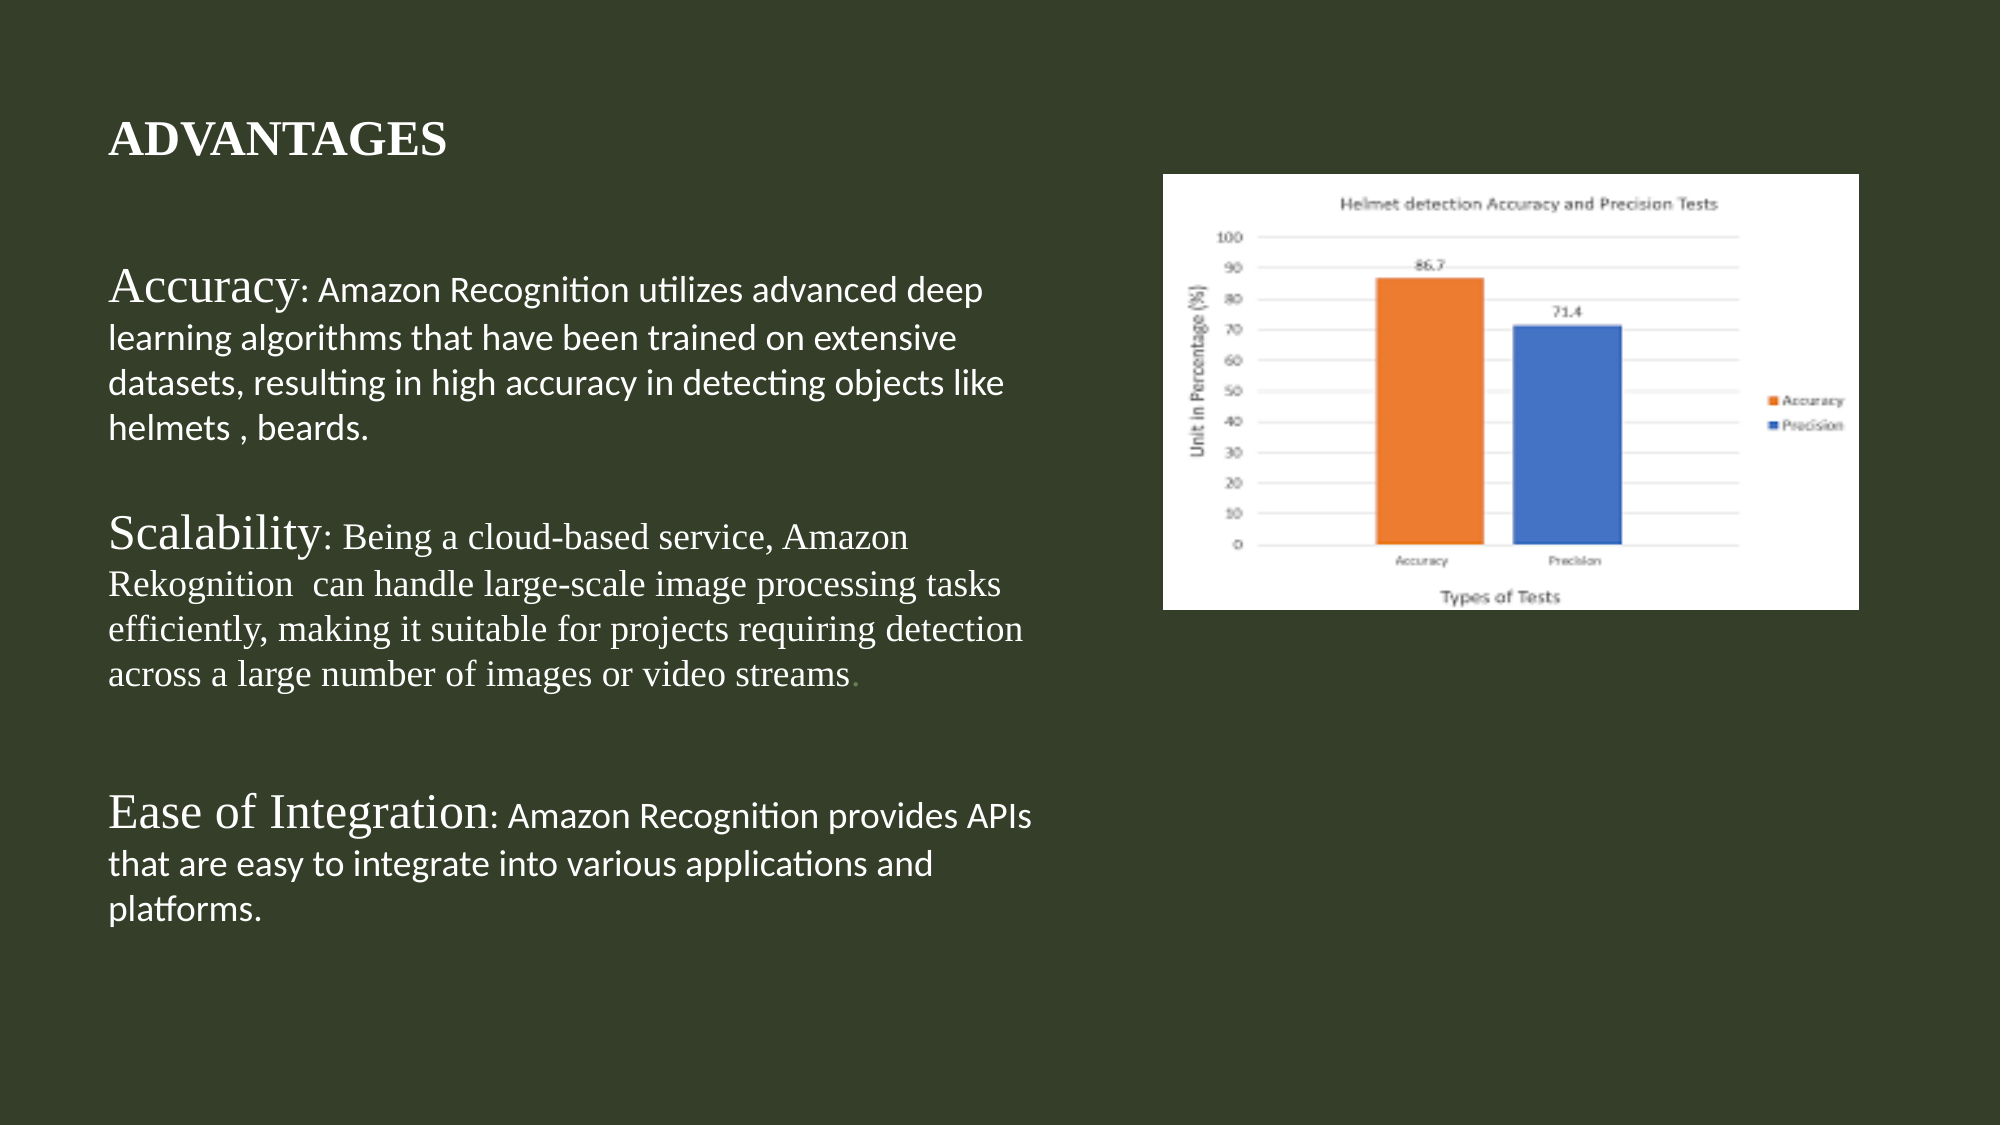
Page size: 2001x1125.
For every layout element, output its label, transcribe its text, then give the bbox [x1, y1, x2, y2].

picture [1163, 174, 1859, 610]
text_box ADVANTAGES [93, 98, 556, 174]
text_box Ease of Integration: Amazon Recognition provides APIs that are easy to integrate into various applications and platforms. [93, 771, 1093, 937]
text_box Scalability: Being a cloud-based service, Amazon Rekognition can handle large-scale image processing tasks efficiently, making it suitable for projects requiring detection across a large number of images or video streams. [93, 492, 1093, 771]
text_box Accuracy: Amazon Recognition utilizes advanced deep learning algorithms that have been trained on extensive datasets, resulting in high accuracy in detecting objects like helmets , beards. [93, 245, 1093, 455]
